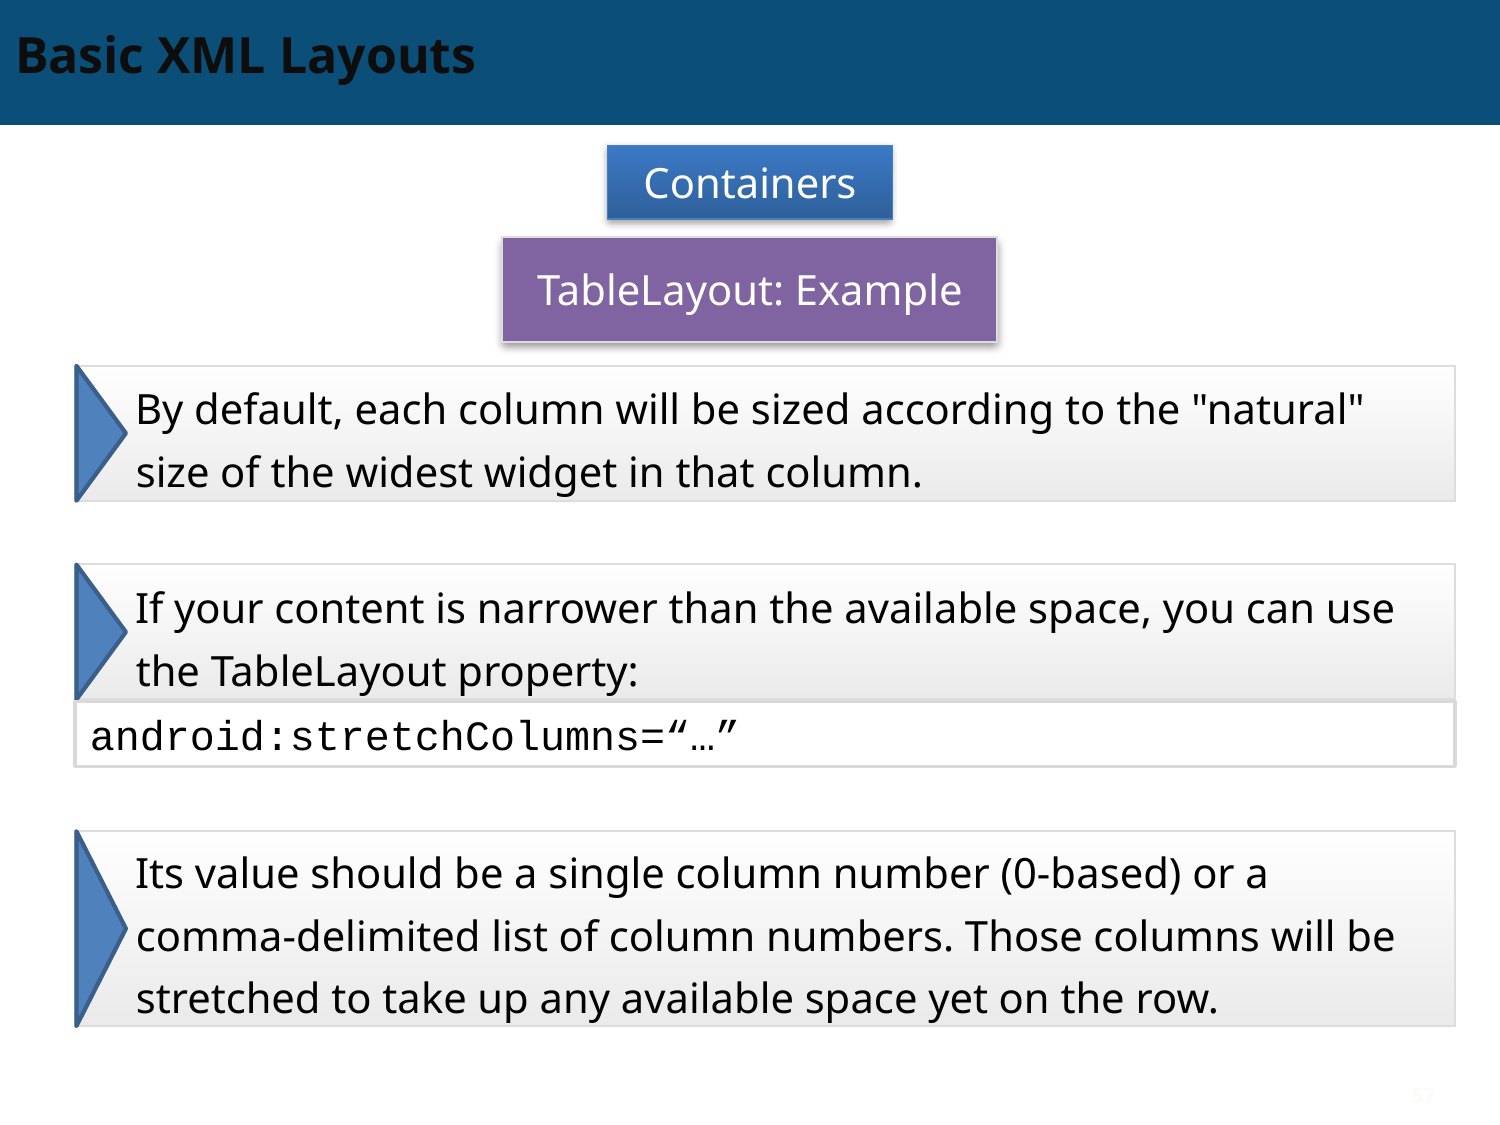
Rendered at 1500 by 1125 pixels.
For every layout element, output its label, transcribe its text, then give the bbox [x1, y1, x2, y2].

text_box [74, 830, 1456, 1027]
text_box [74, 365, 1456, 501]
text_box TableLayout: Example [502, 236, 998, 342]
text_box Containers [607, 145, 893, 220]
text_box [74, 564, 1456, 768]
title Basic XML Layouts [0, 21, 1351, 86]
